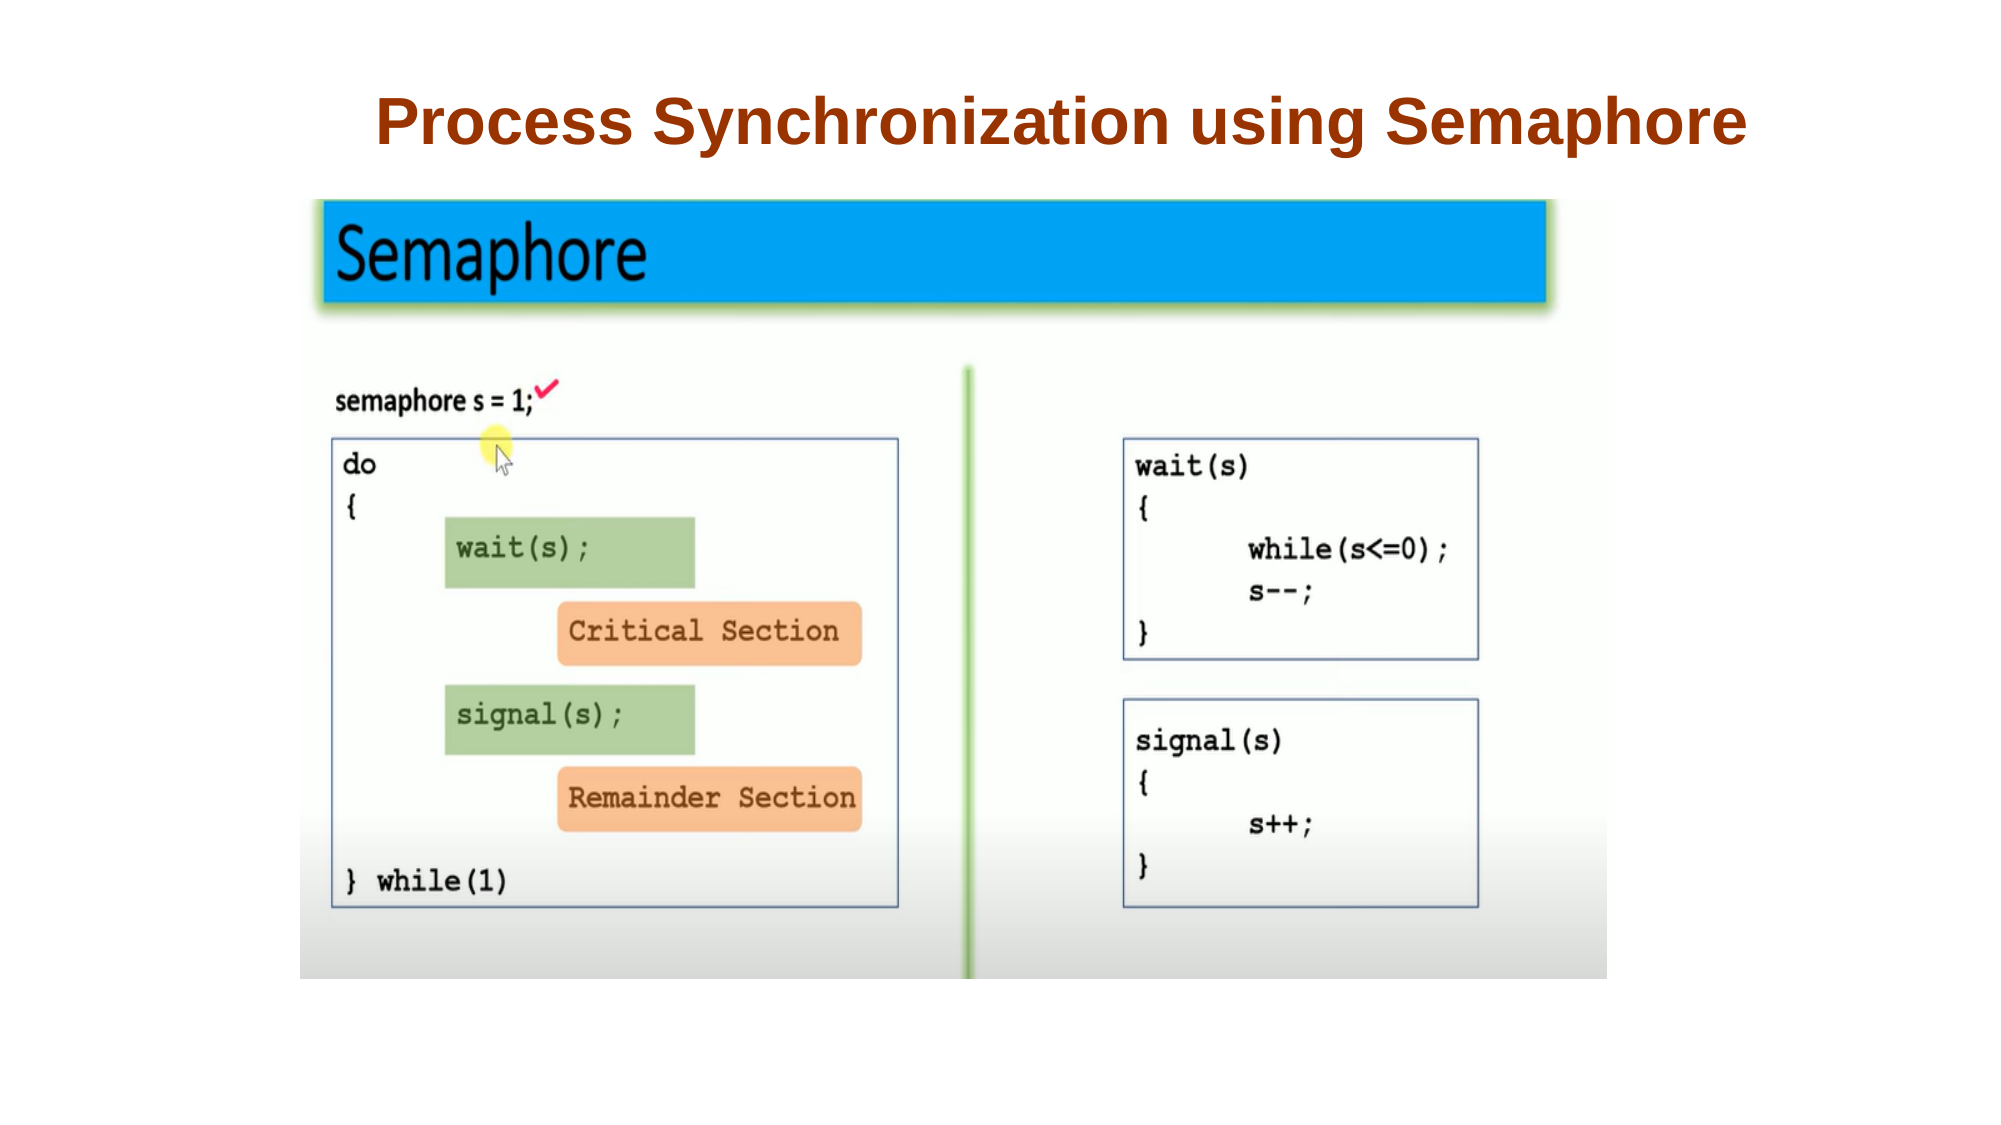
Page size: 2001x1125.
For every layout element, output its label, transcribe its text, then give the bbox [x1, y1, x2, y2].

picture [299, 199, 1607, 979]
text_box Process Synchronization using Semaphore [228, 65, 1897, 165]
